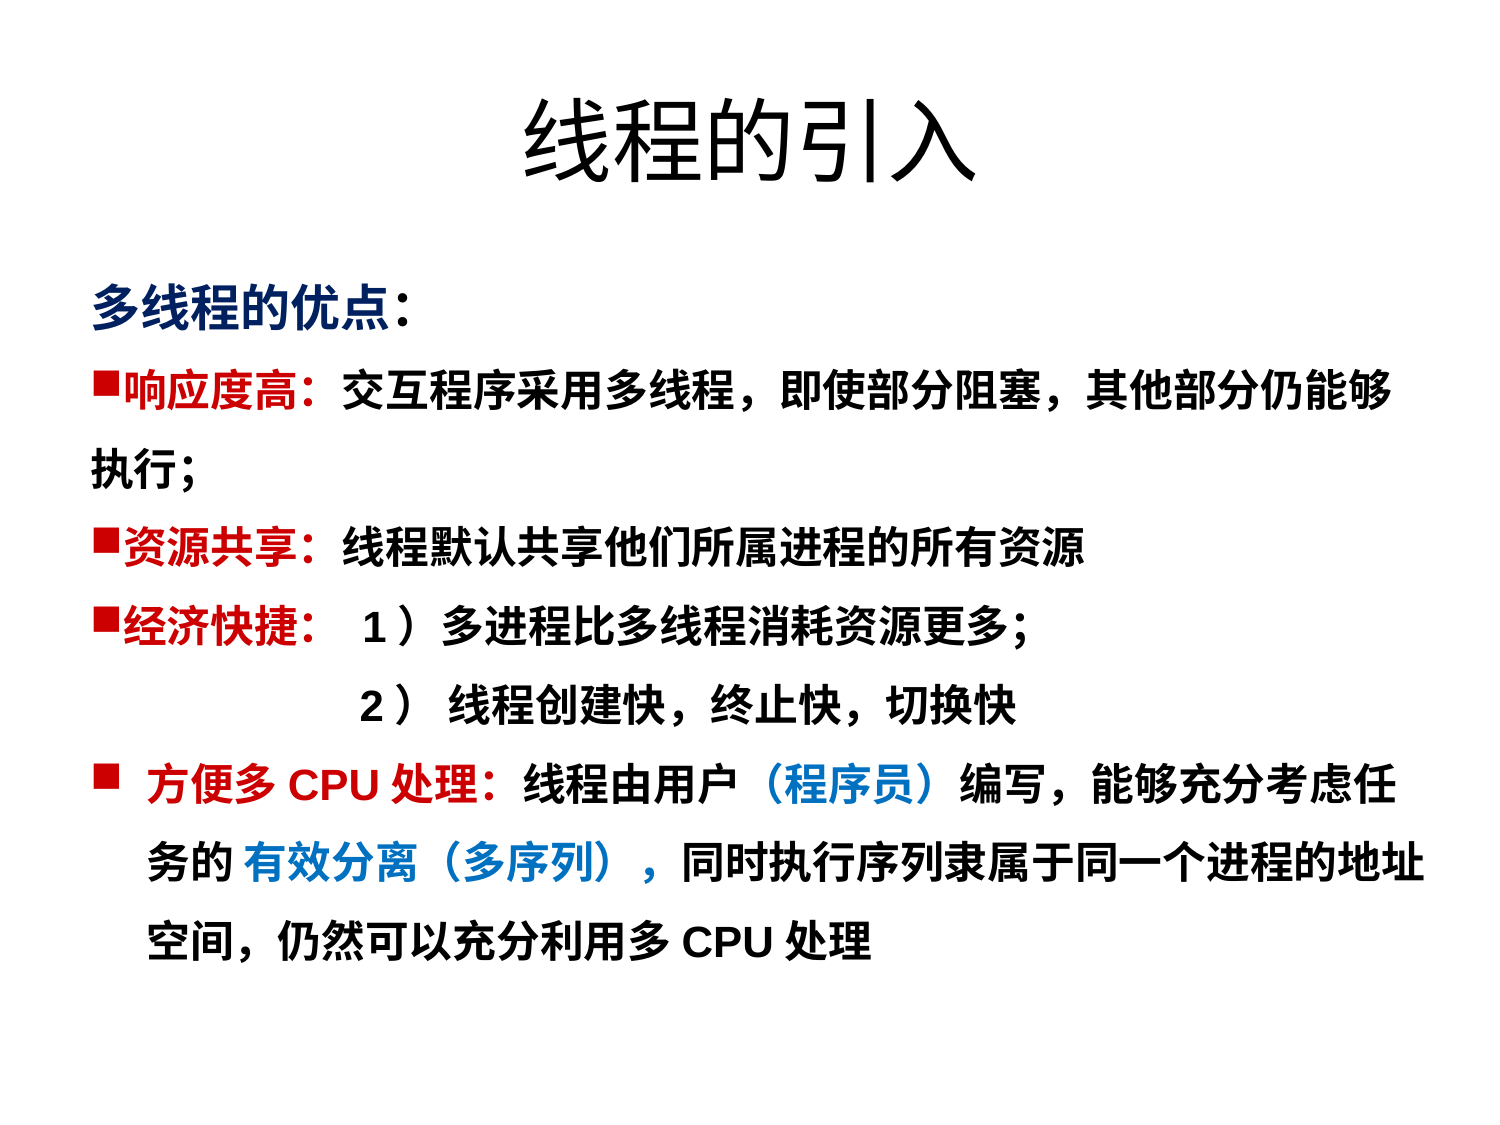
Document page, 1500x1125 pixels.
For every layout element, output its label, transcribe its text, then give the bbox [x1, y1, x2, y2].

title 线程的引入 [75, 45, 1425, 233]
list 多线程的优点： 响应度高：交互程序采用多线程，即使部分阻塞，其他部分仍能够执行； 资源共享：线程默认共享他们所属进程的所有资源 经济快捷： 1）多进程比多线程消耗资源更多； 2） 线程创建快，终止快，切换快 方便多CPU处理：线程由用户（程序员）编写，能够充分考虑任务的 有效分离（多序列），同时执行序列隶属于同一个进程的地址空间，仍然可以充分利用多CPU处理 [75, 238, 1441, 982]
